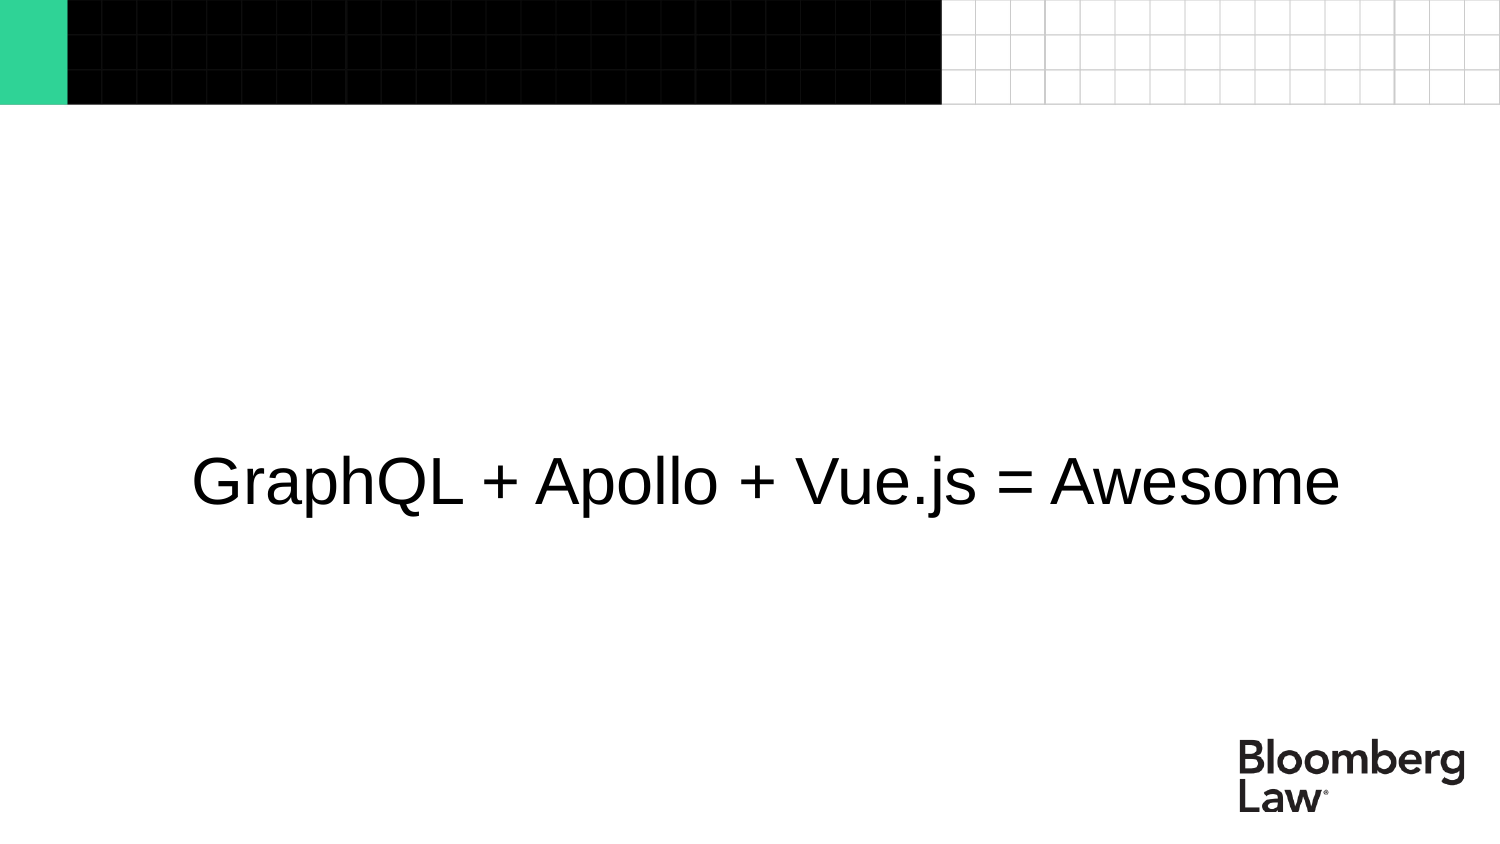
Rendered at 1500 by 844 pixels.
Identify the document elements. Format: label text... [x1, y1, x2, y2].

text_box GraphQL + Apollo + Vue.js = Awesome [67, 140, 1467, 815]
picture [0, 0, 1500, 844]
